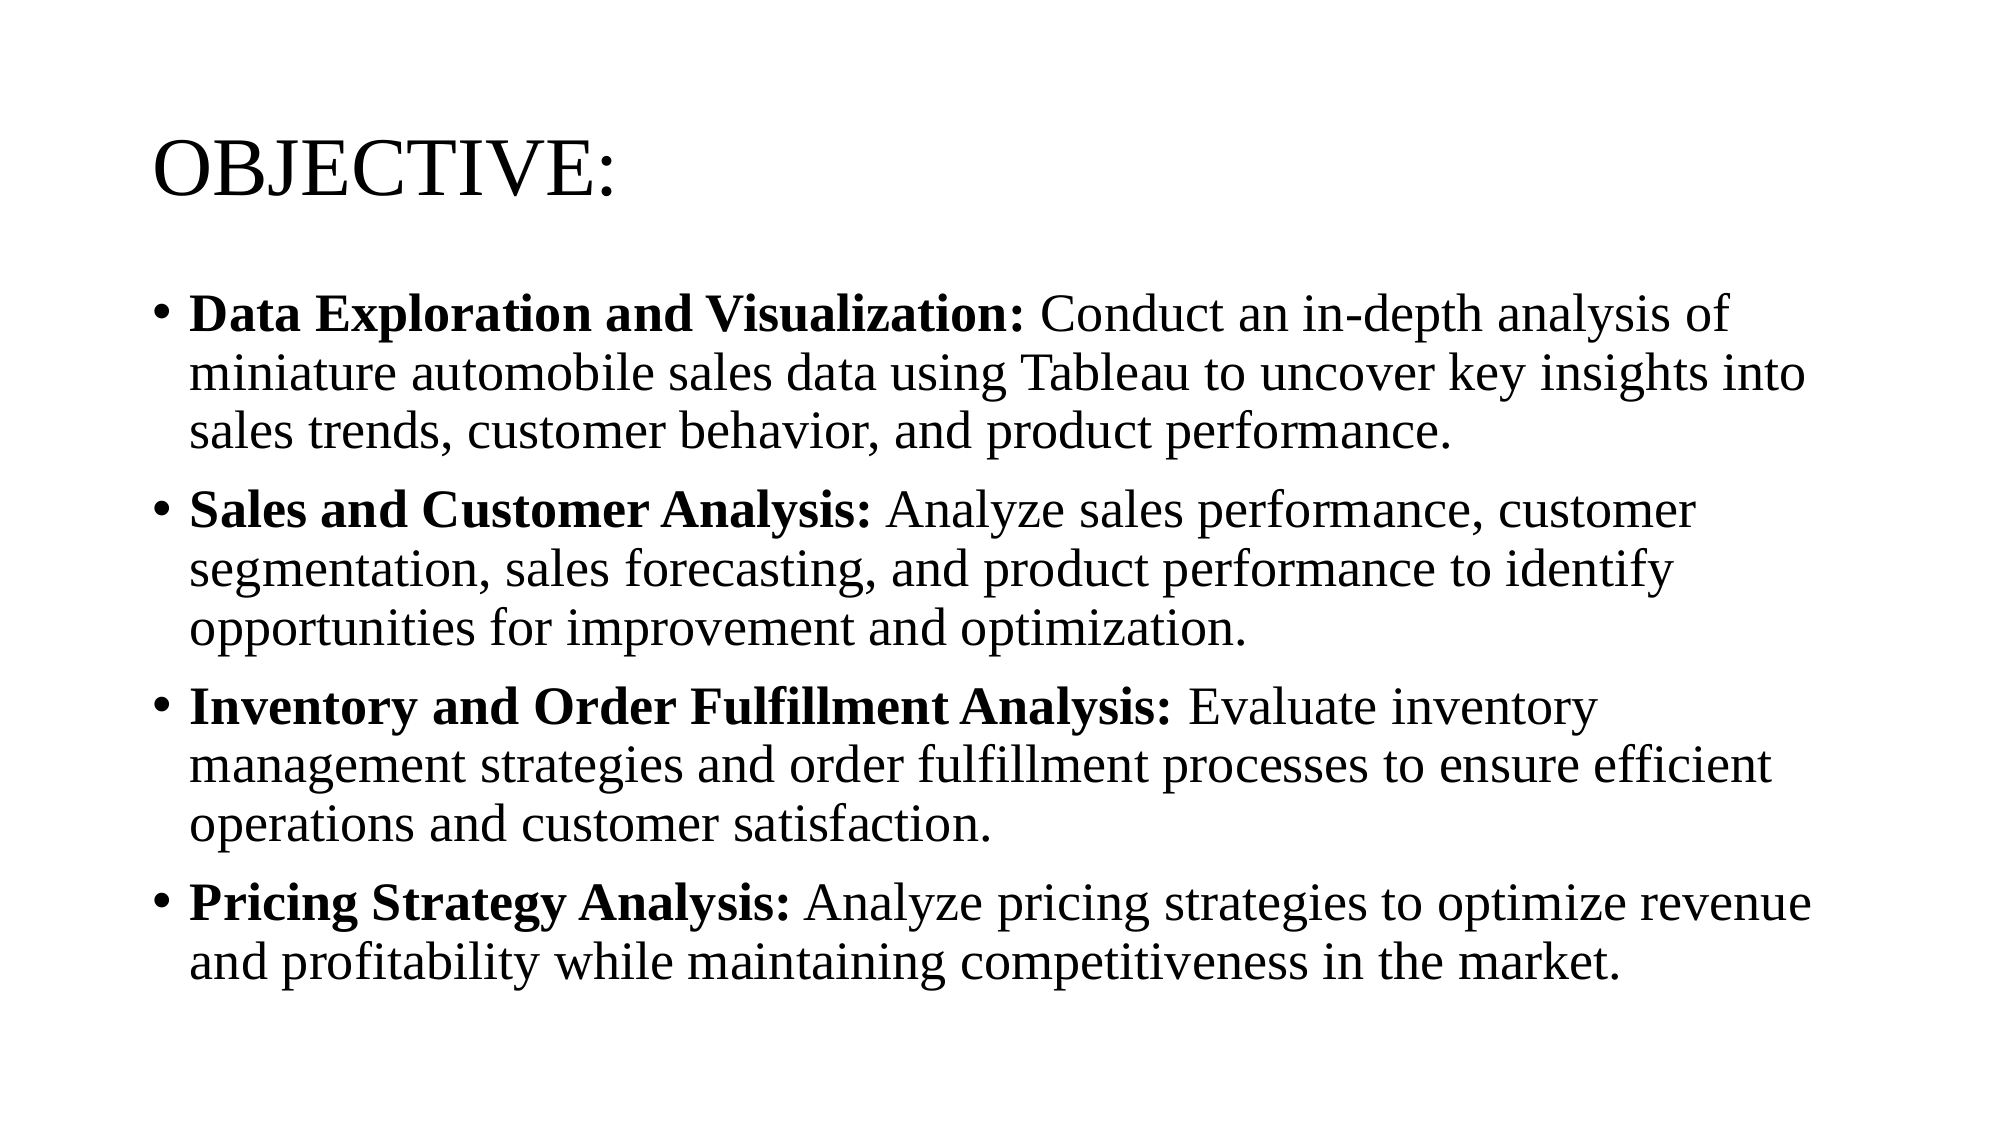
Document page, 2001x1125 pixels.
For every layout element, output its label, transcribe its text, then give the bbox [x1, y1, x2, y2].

list Data Exploration and Visualization: Conduct an in-depth analysis of miniature automobile sales data using Tableau to uncover key insights into sales trends, customer behavior, and product performance. Sales and Customer Analysis: Analyze sales performance, customer segmentation, sales forecasting, and product performance to identify opportunities for improvement and optimization. Inventory and Order Fulfillment Analysis: Evaluate inventory management strategies and order fulfillment processes to ensure efficient operations and customer satisfaction. Pricing Strategy Analysis: Analyze pricing strategies to optimize revenue and profitability while maintaining competitiveness in the market. [137, 277, 1863, 1048]
title OBJECTIVE: [137, 59, 1863, 277]
